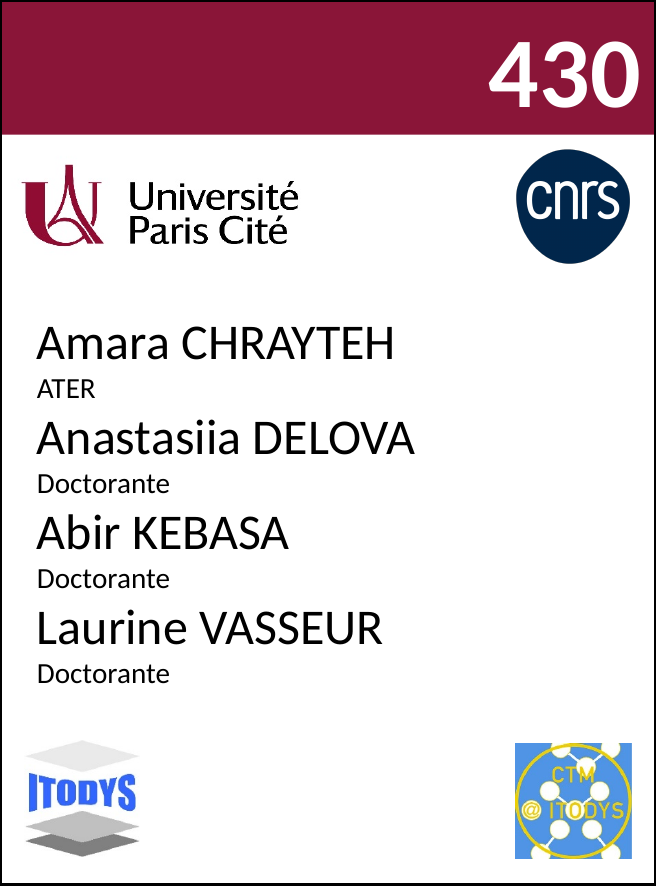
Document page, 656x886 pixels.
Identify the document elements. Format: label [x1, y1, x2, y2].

picture [515, 743, 632, 859]
text_box [0, 0, 656, 886]
picture [24, 740, 140, 857]
picture [514, 148, 632, 265]
picture [0, 145, 321, 268]
